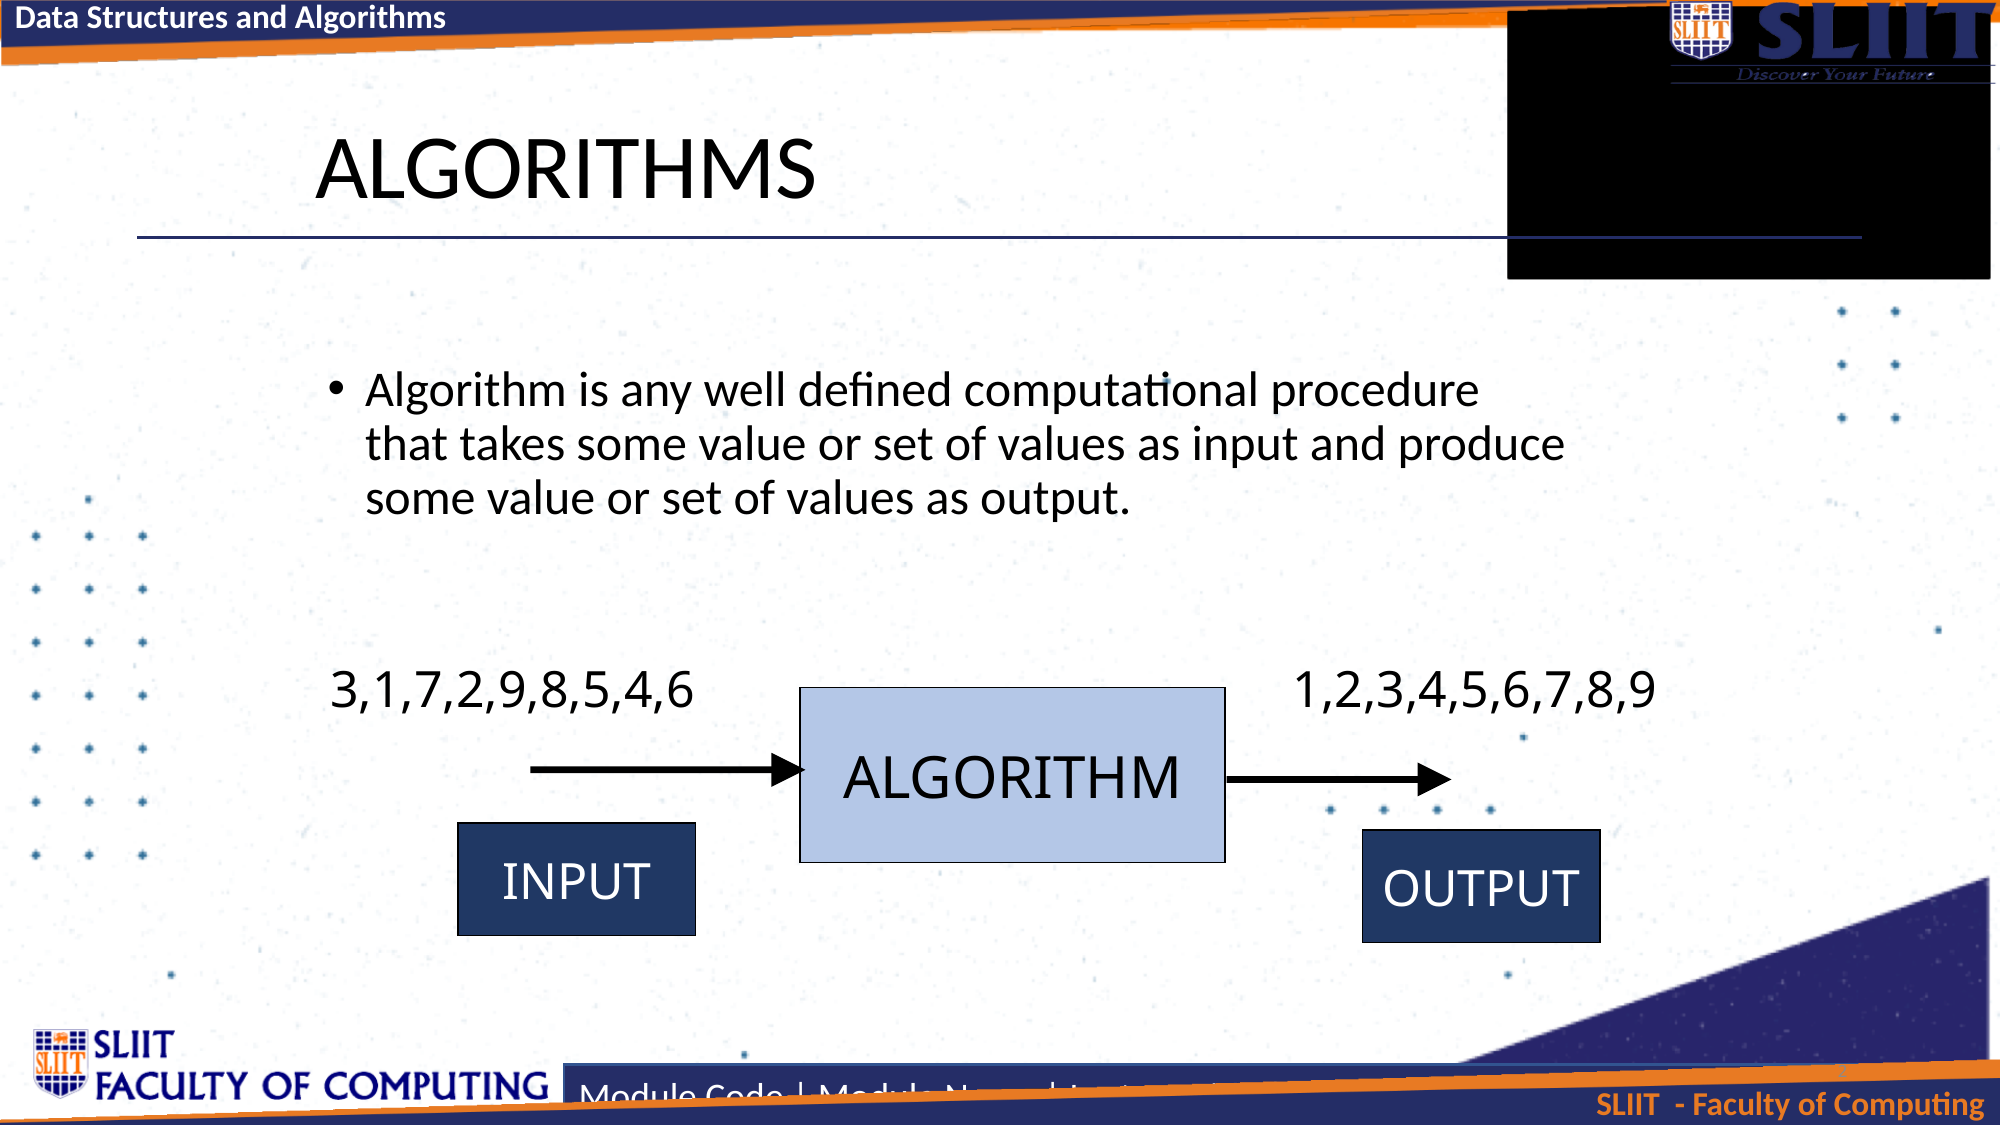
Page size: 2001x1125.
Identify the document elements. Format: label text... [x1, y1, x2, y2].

text_box [1226, 769, 1452, 790]
text_box OUTPUT [1362, 830, 1600, 943]
text_box 3,1,7,2,9,8,5,4,6 [312, 650, 713, 726]
picture [0, 0, 2000, 1125]
text_box ALGORITHM [800, 687, 1225, 863]
list Algorithm is any well defined computational procedure that takes some value or set of values as input and produce some value or set of values as output. [312, 355, 1588, 1075]
text_box [530, 759, 806, 781]
slide_number 2 [1412, 1042, 1863, 1103]
text_box 1,2,3,4,5,6,7,8,9 [1275, 650, 1675, 726]
text_box INPUT [458, 822, 696, 936]
title ALGORITHMS [300, 75, 1579, 263]
